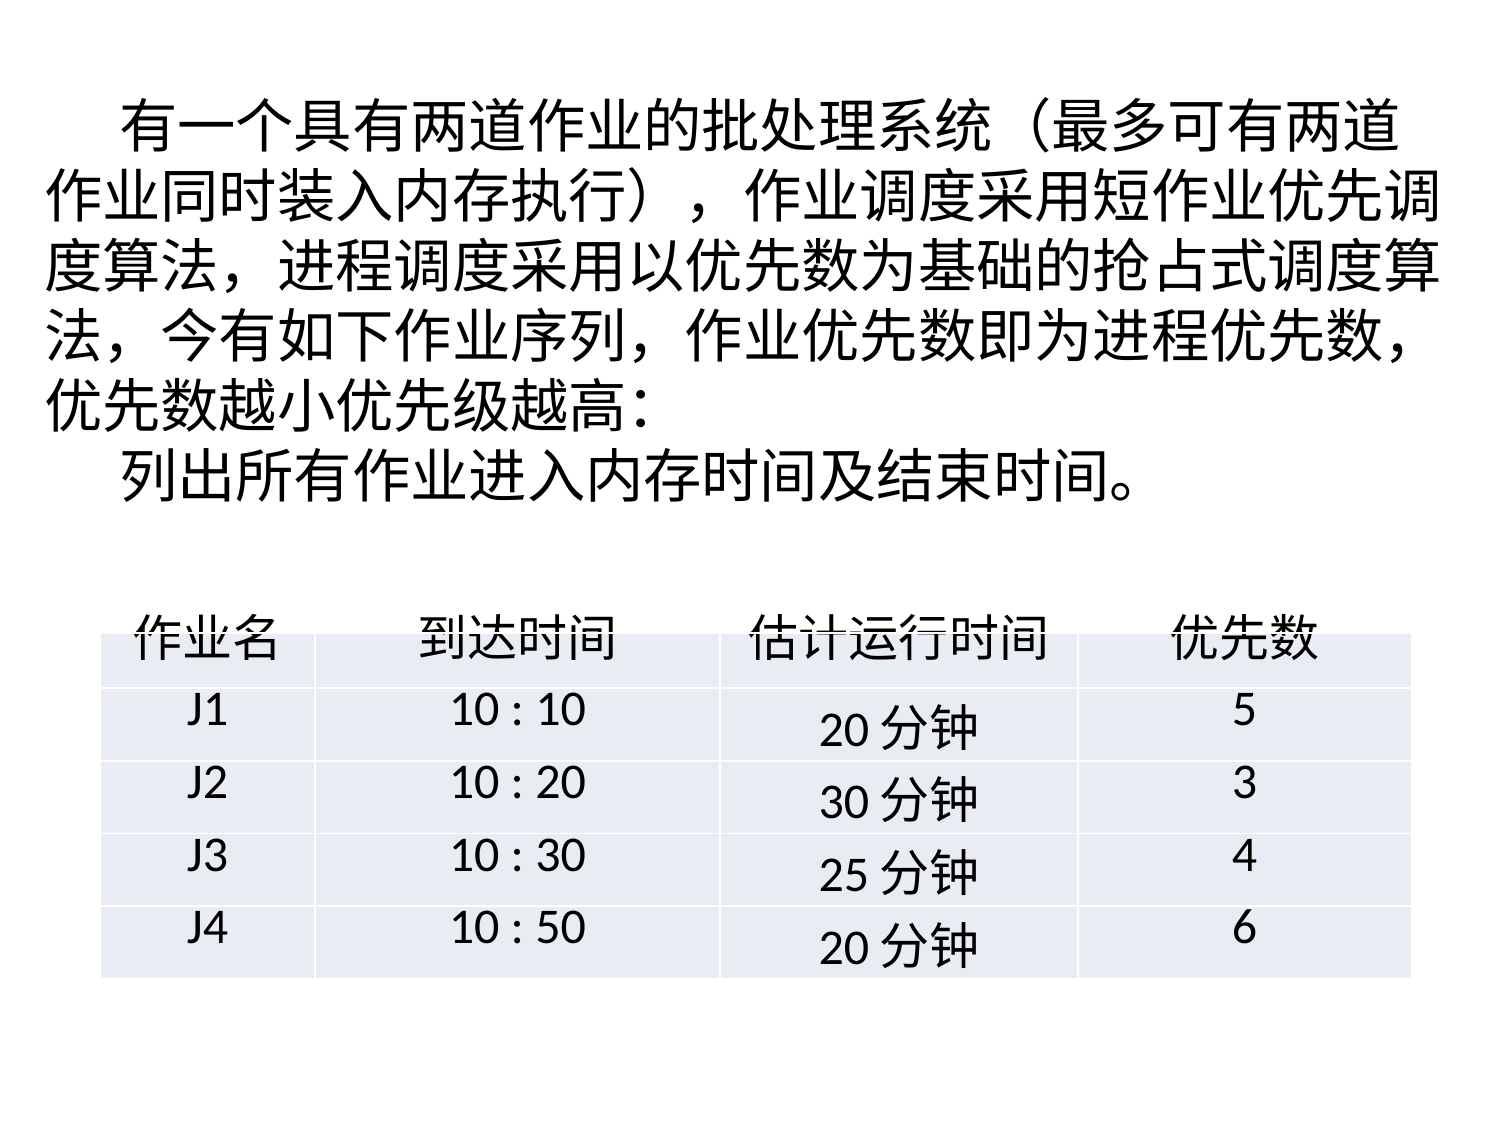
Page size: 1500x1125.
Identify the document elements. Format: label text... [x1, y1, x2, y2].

table_cell J3 [101, 834, 314, 905]
table_cell 10 : 10 [316, 689, 719, 760]
table_cell 10 : 50 [316, 907, 719, 978]
table_cell J2 [101, 762, 314, 833]
text_box 有一个具有两道作业的批处理系统（最多可有两道作业同时装入内存执行），作业调度采用短作业优先调度算法，进程调度采用以优先数为基础的抢占式调度算法，今有如下作业序列，作业优先数即为进程优先数，优先数越小优先级越高： 列出所有作业进入内存时间及结束时间。 [29, 81, 1459, 517]
table_cell J1 [101, 689, 314, 760]
table_cell 25分钟 [721, 834, 1077, 905]
table_cell 10 : 20 [316, 762, 719, 833]
table_cell 3 [1079, 762, 1411, 833]
table_header 作业名 [101, 634, 314, 687]
table_cell 6 [1079, 907, 1411, 978]
table_header 估计运行时间 [721, 634, 1077, 687]
table_header 到达时间 [316, 634, 719, 687]
table_cell 20分钟 [721, 689, 1077, 760]
table_cell 30分钟 [721, 762, 1077, 833]
table_cell 10 : 30 [316, 834, 719, 905]
table_cell 5 [1079, 689, 1411, 760]
table_header 优先数 [1079, 634, 1411, 687]
table_cell 20分钟 [721, 907, 1077, 978]
table_cell 4 [1079, 834, 1411, 905]
table_cell J4 [101, 907, 314, 978]
